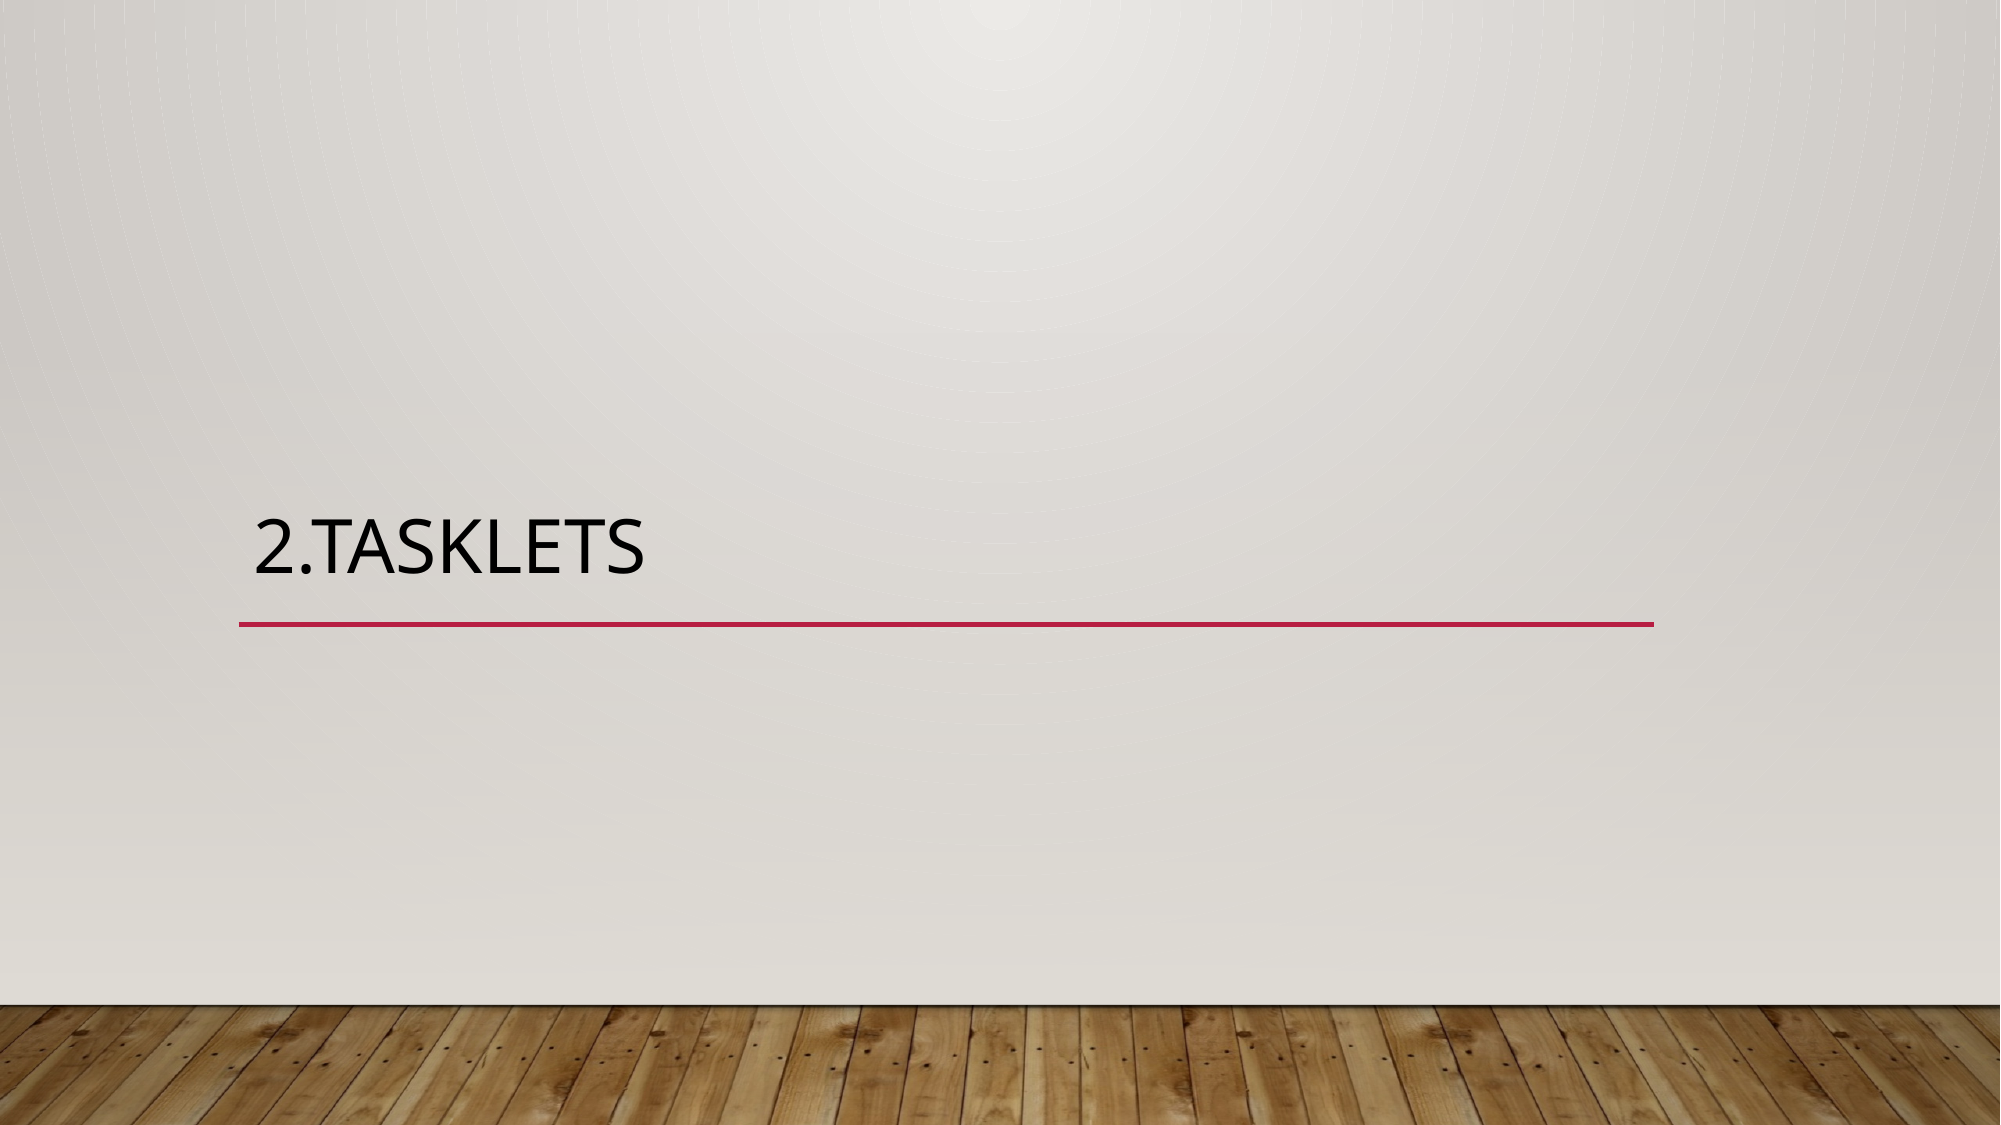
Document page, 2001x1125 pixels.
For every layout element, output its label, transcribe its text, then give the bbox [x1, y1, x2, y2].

title 2.TASKLETS [238, 487, 1028, 598]
picture [0, 1005, 2000, 1125]
